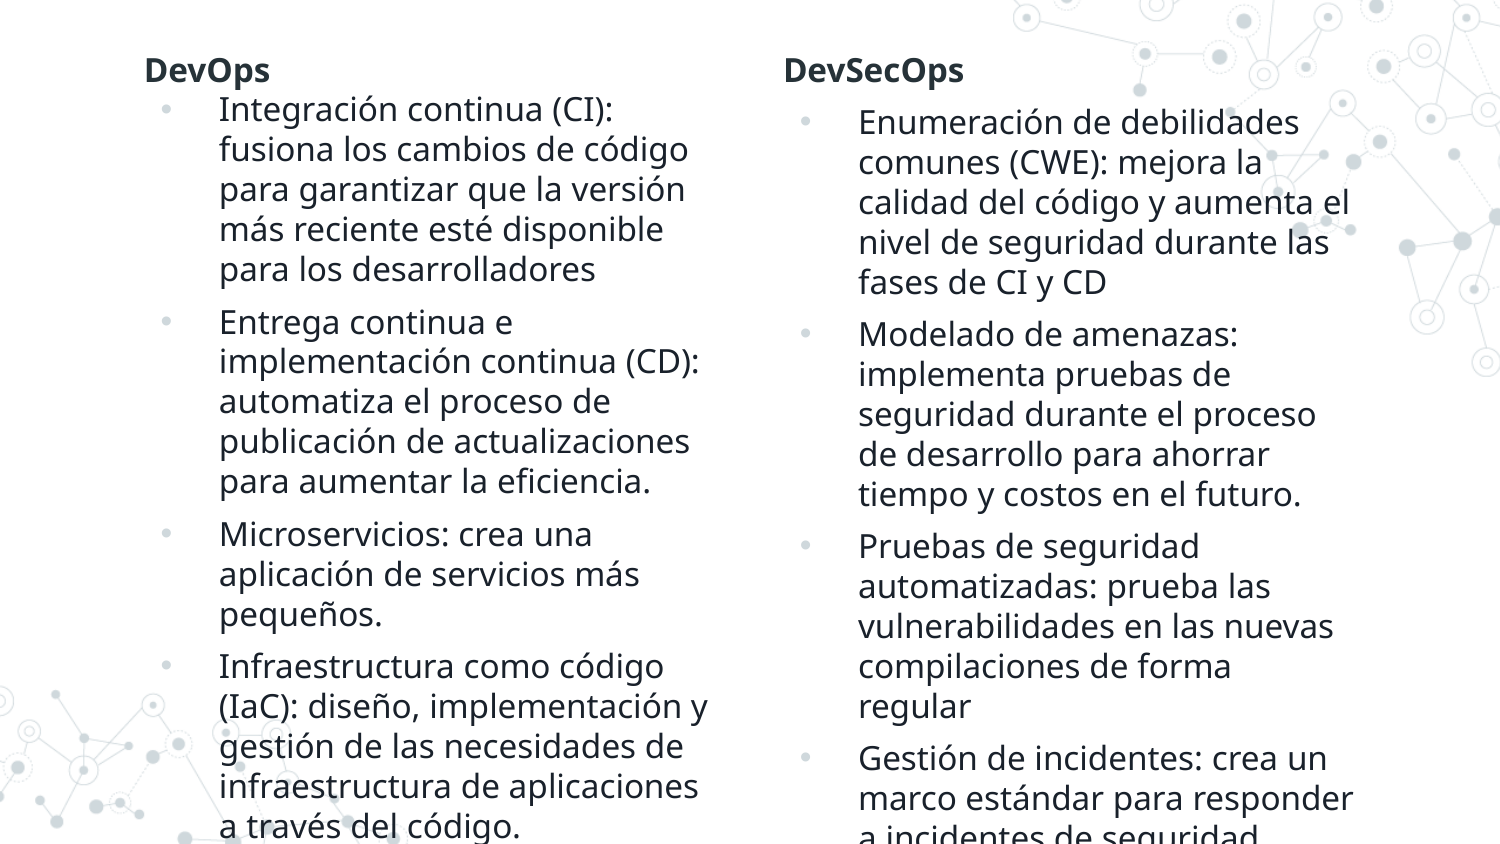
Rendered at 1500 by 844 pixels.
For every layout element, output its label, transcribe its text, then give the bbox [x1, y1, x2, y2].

picture [0, 0, 1500, 844]
list DevOps Integración continua (CI): fusiona los cambios de código para garantizar que la versión más reciente esté disponible para los desarrolladores Entrega continua e implementación continua (CD): automatiza el proceso de publicación de actualizaciones para aumentar la eficiencia. Microservicios: crea una aplicación de servicios más pequeños. Infraestructura como código (IaC): diseño, implementación y gestión de las necesidades de infraestructura de aplicaciones a través del código. [128, 33, 732, 800]
list DevSecOps Enumeración de debilidades comunes (CWE): mejora la calidad del código y aumenta el nivel de seguridad durante las fases de CI y CD Modelado de amenazas: implementa pruebas de seguridad durante el proceso de desarrollo para ahorrar tiempo y costos en el futuro. Pruebas de seguridad automatizadas: prueba las vulnerabilidades en las nuevas compilaciones de forma regular Gestión de incidentes: crea un marco estándar para responder a incidentes de seguridad. [768, 33, 1371, 800]
